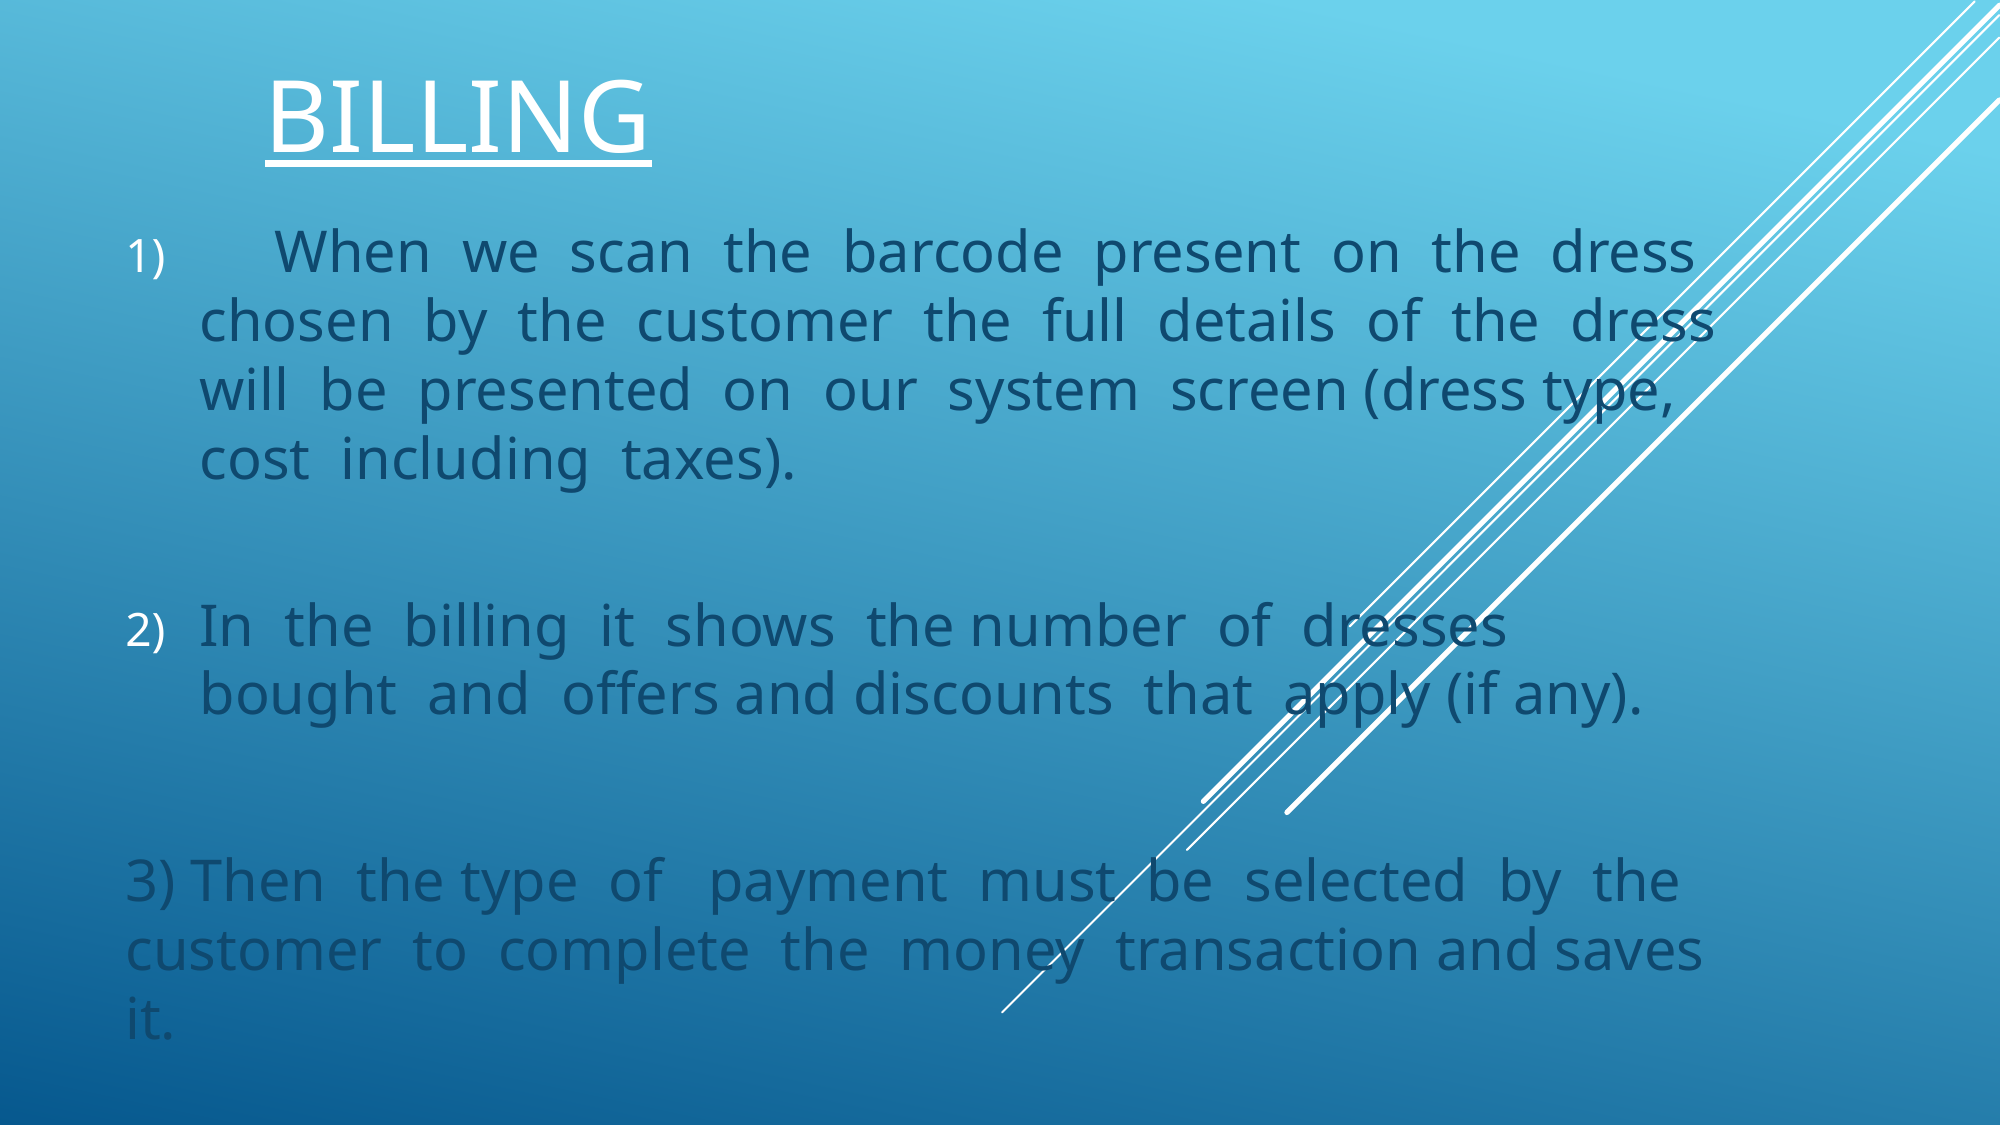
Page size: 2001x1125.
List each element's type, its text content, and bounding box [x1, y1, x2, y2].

title Billing [249, 36, 1750, 180]
subtitle When we scan the barcode present on the dress chosen by the customer the full details of the dress will be presented on our system screen (dress type, cost including taxes). In the billing it shows the number of dresses bought and offers and discounts that apply (if any). 3) Then the type of payment must be selected by the customer to complete the money transaction and saves it. [110, 207, 1750, 1064]
